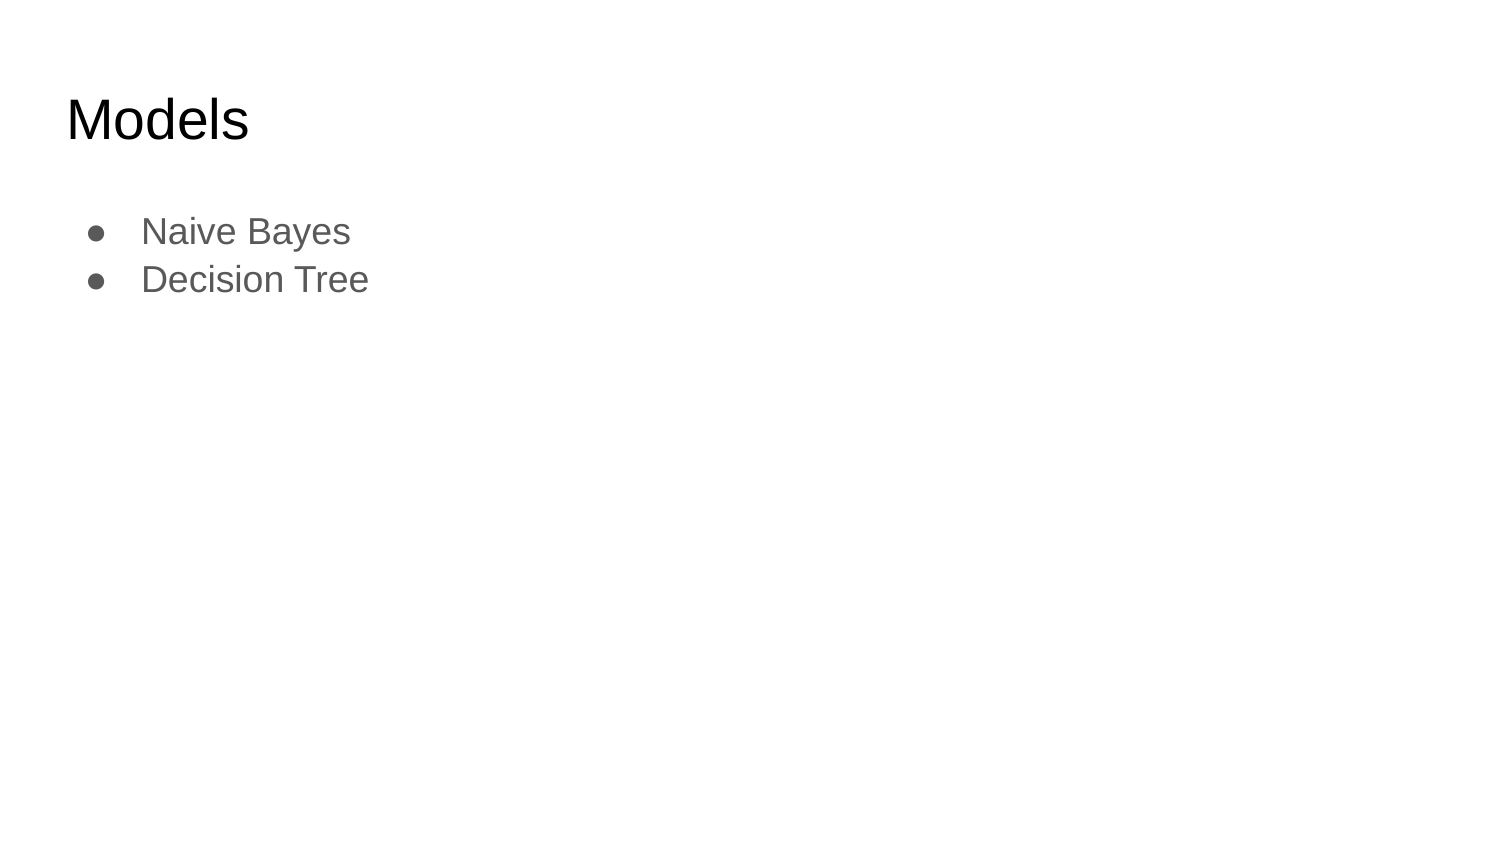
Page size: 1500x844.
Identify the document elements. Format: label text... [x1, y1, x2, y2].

list Naive Bayes Decision Tree [51, 189, 1449, 750]
title Models [51, 72, 1449, 167]
